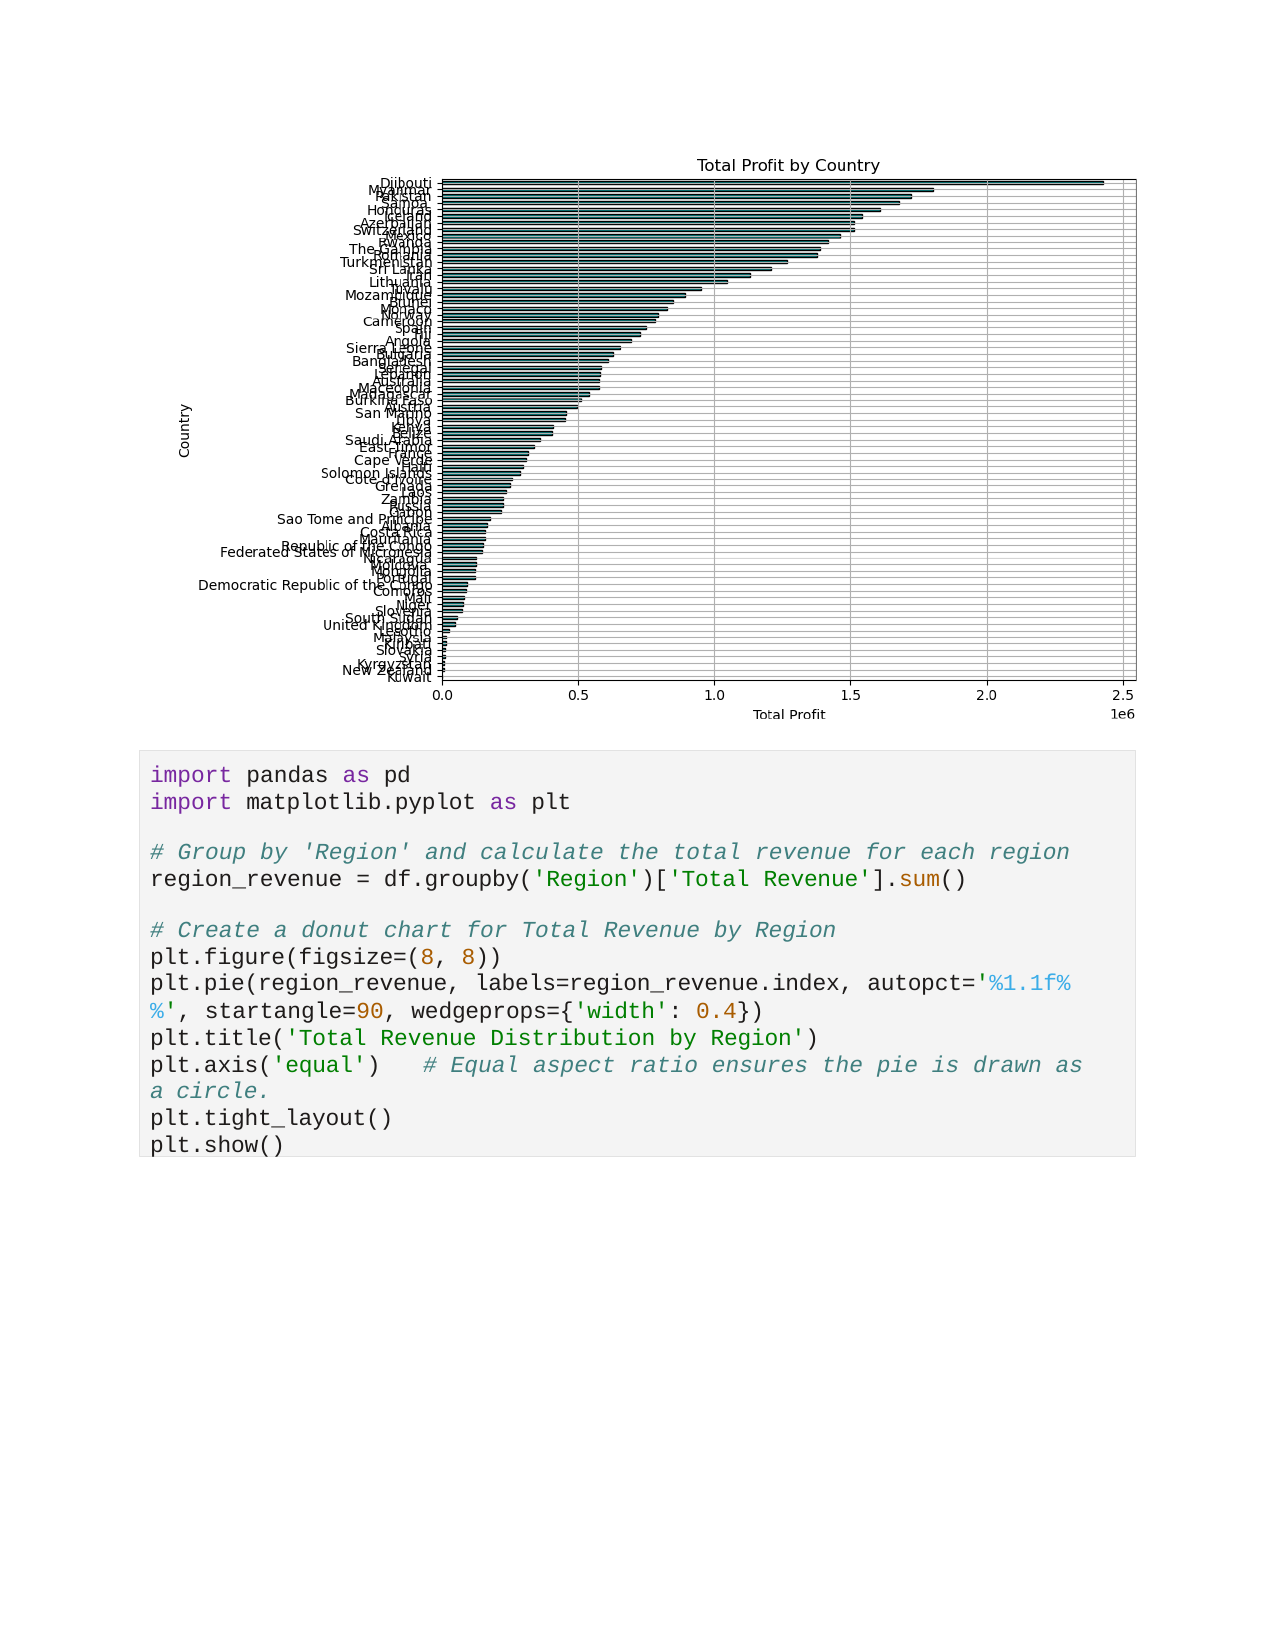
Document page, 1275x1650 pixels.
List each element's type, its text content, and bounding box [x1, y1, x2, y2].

text_box import pandas as pd import matplotlib.pyplot as plt # Group by 'Region' and calculate the total revenue for each region region_revenue = df.groupby('Region')['Total Revenue'].sum() # Create a donut chart for Total Revenue by Region plt.figure(figsize=(8, 8)) plt.pie(region_revenue, labels=region_revenue.index, autopct='%1.1f% %', startangle=90, wedgeprops={'width': 0.4}) plt.title('Total Revenue Distribution by Region') plt.axis('equal') # Equal aspect ratio ensures the pie is drawn as a circle. plt.tight_layout() plt.show() [139, 750, 1136, 1157]
picture [179, 159, 1138, 719]
